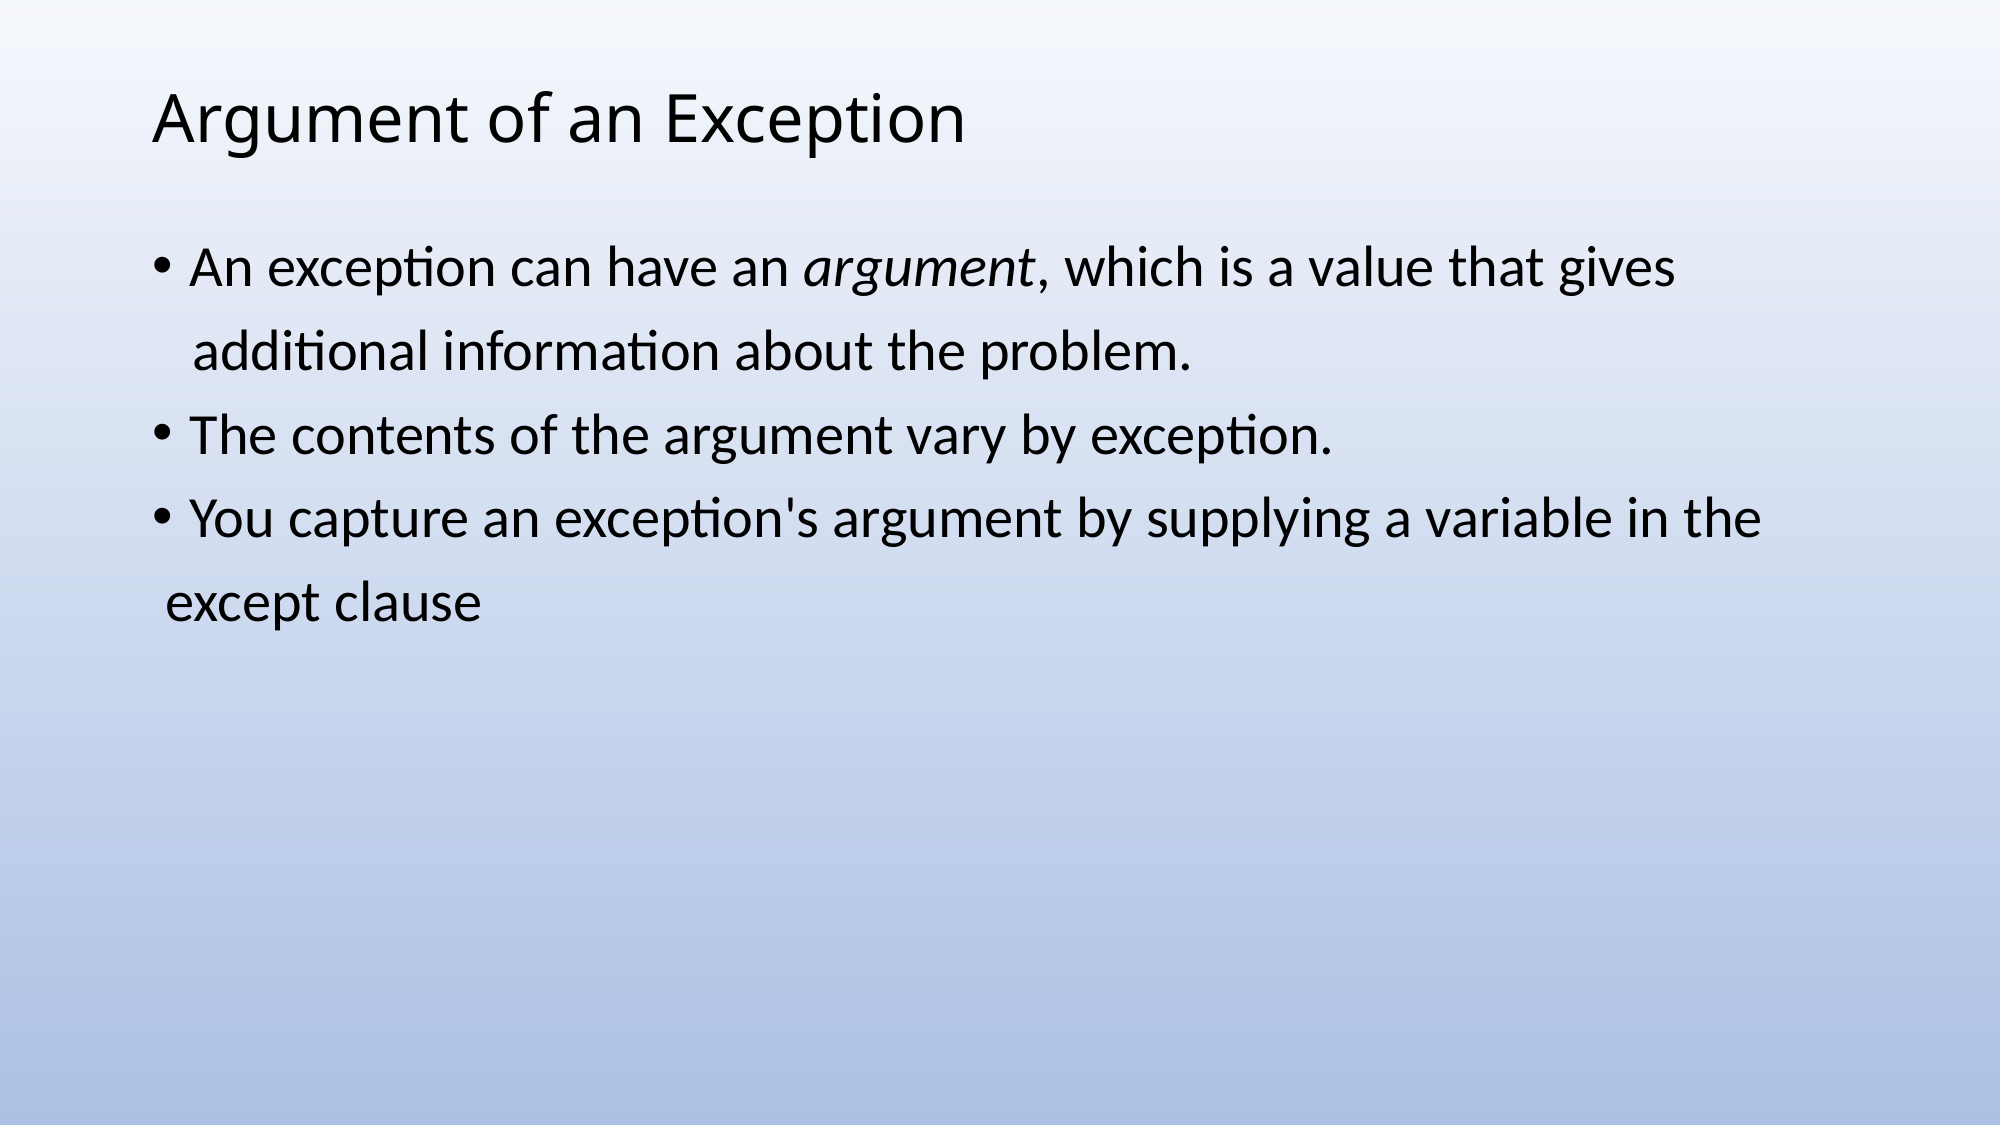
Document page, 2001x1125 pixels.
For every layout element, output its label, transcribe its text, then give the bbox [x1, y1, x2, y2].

list An exception can have an argument, which is a value that gives additional information about the problem. The contents of the argument vary by exception. You capture an exception's argument by supplying a variable in the except clause [137, 228, 1863, 765]
title Argument of an Exception [137, 59, 1863, 182]
